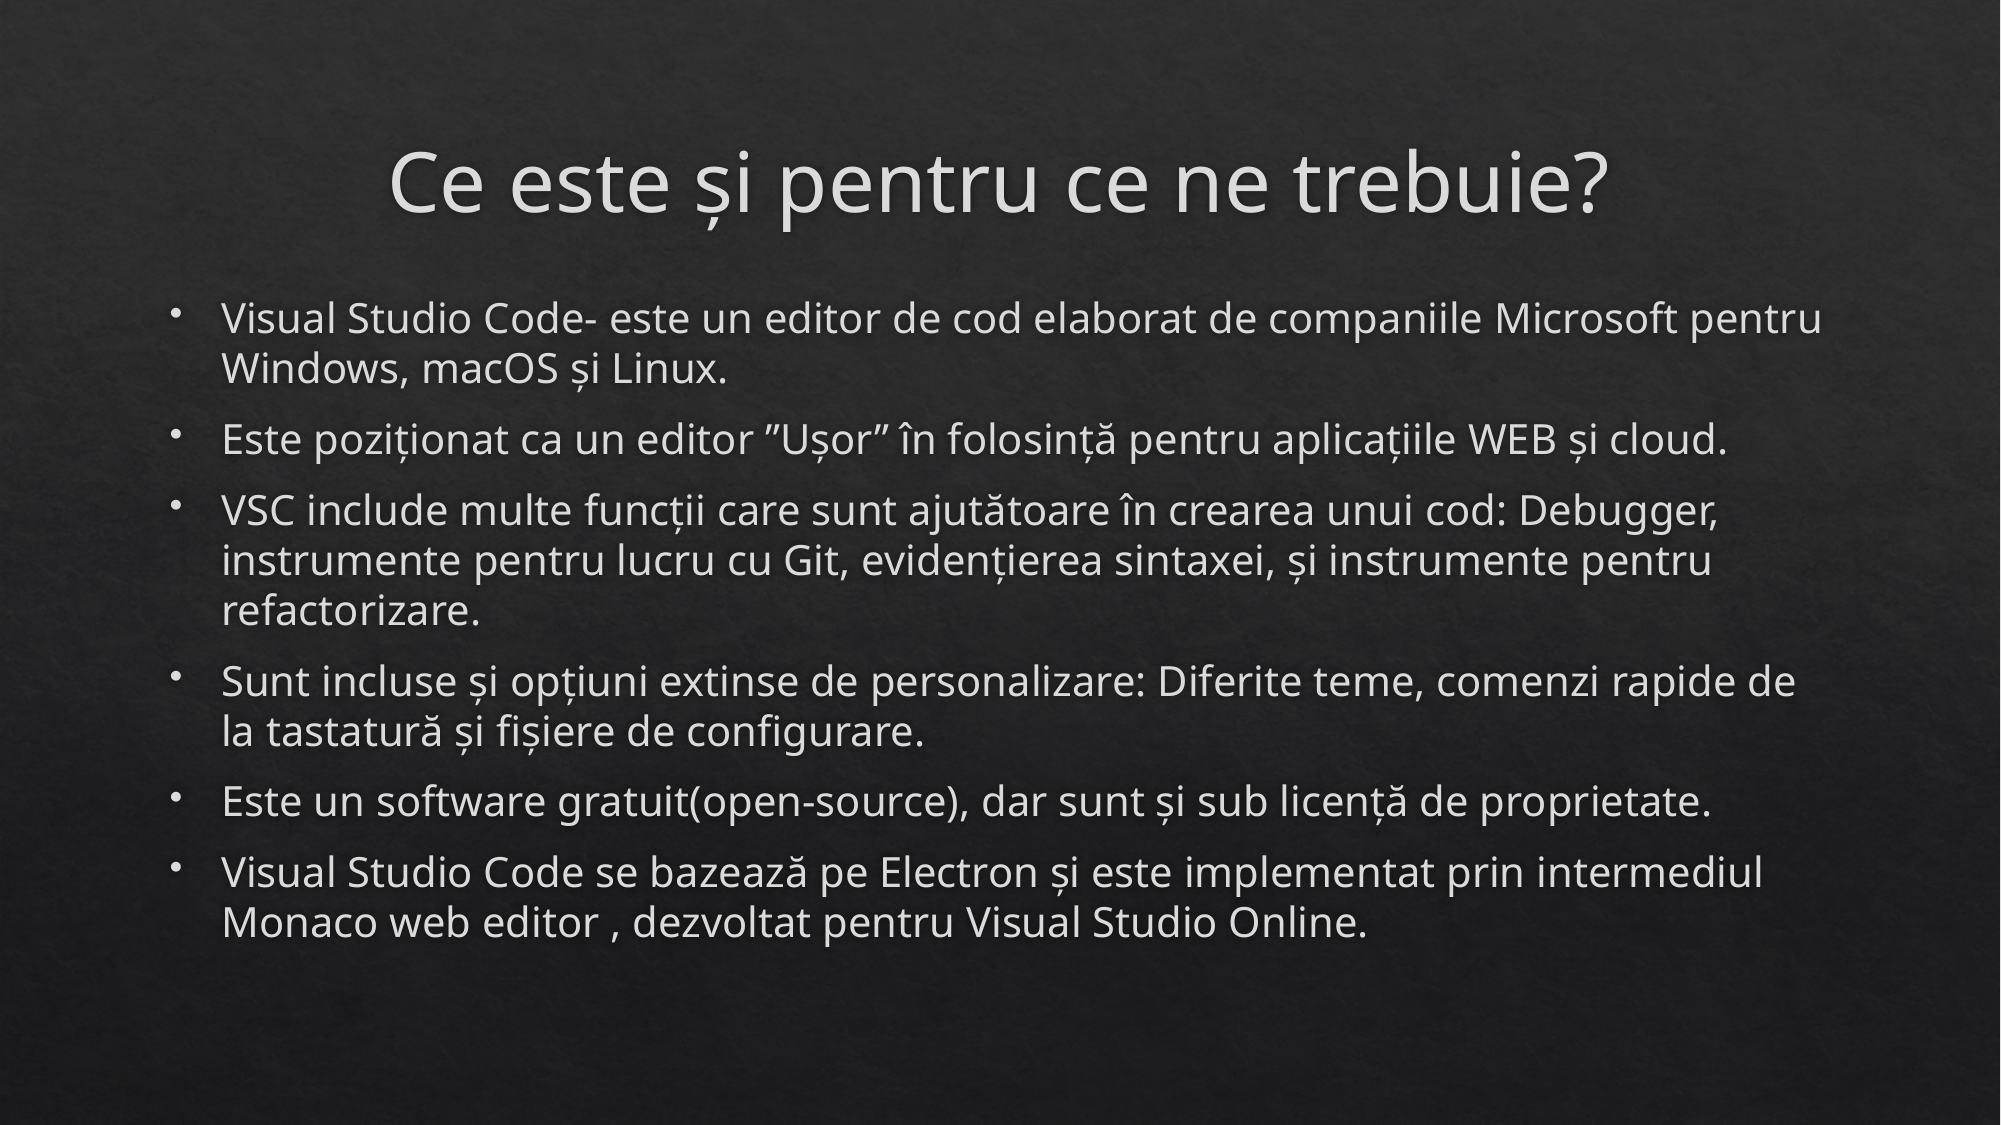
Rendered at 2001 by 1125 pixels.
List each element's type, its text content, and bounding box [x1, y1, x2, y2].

title Ce este și pentru ce ne trebuie? [149, 99, 1849, 260]
list Visual Studio Code- este un editor de cod elaborat de companiile Microsoft pentru Windows, macOS și Linux. Este poziționat ca un editor ”Ușor” în folosință pentru aplicațiile WEB și cloud. VSC include multe funcții care sunt ajutătoare în crearea unui cod: Debugger, instrumente pentru lucru cu Git, evidențierea sintaxei, și instrumente pentru refactorizare. Sunt incluse și opțiuni extinse de personalizare: Diferite teme, comenzi rapide de la tastatură și fișiere de configurare. Este un software gratuit(open-source), dar sunt și sub licență de proprietate. Visual Studio Code se bazează pe Electron și este implementat prin intermediul Monaco web editor , dezvoltat pentru Visual Studio Online. [149, 284, 1849, 950]
